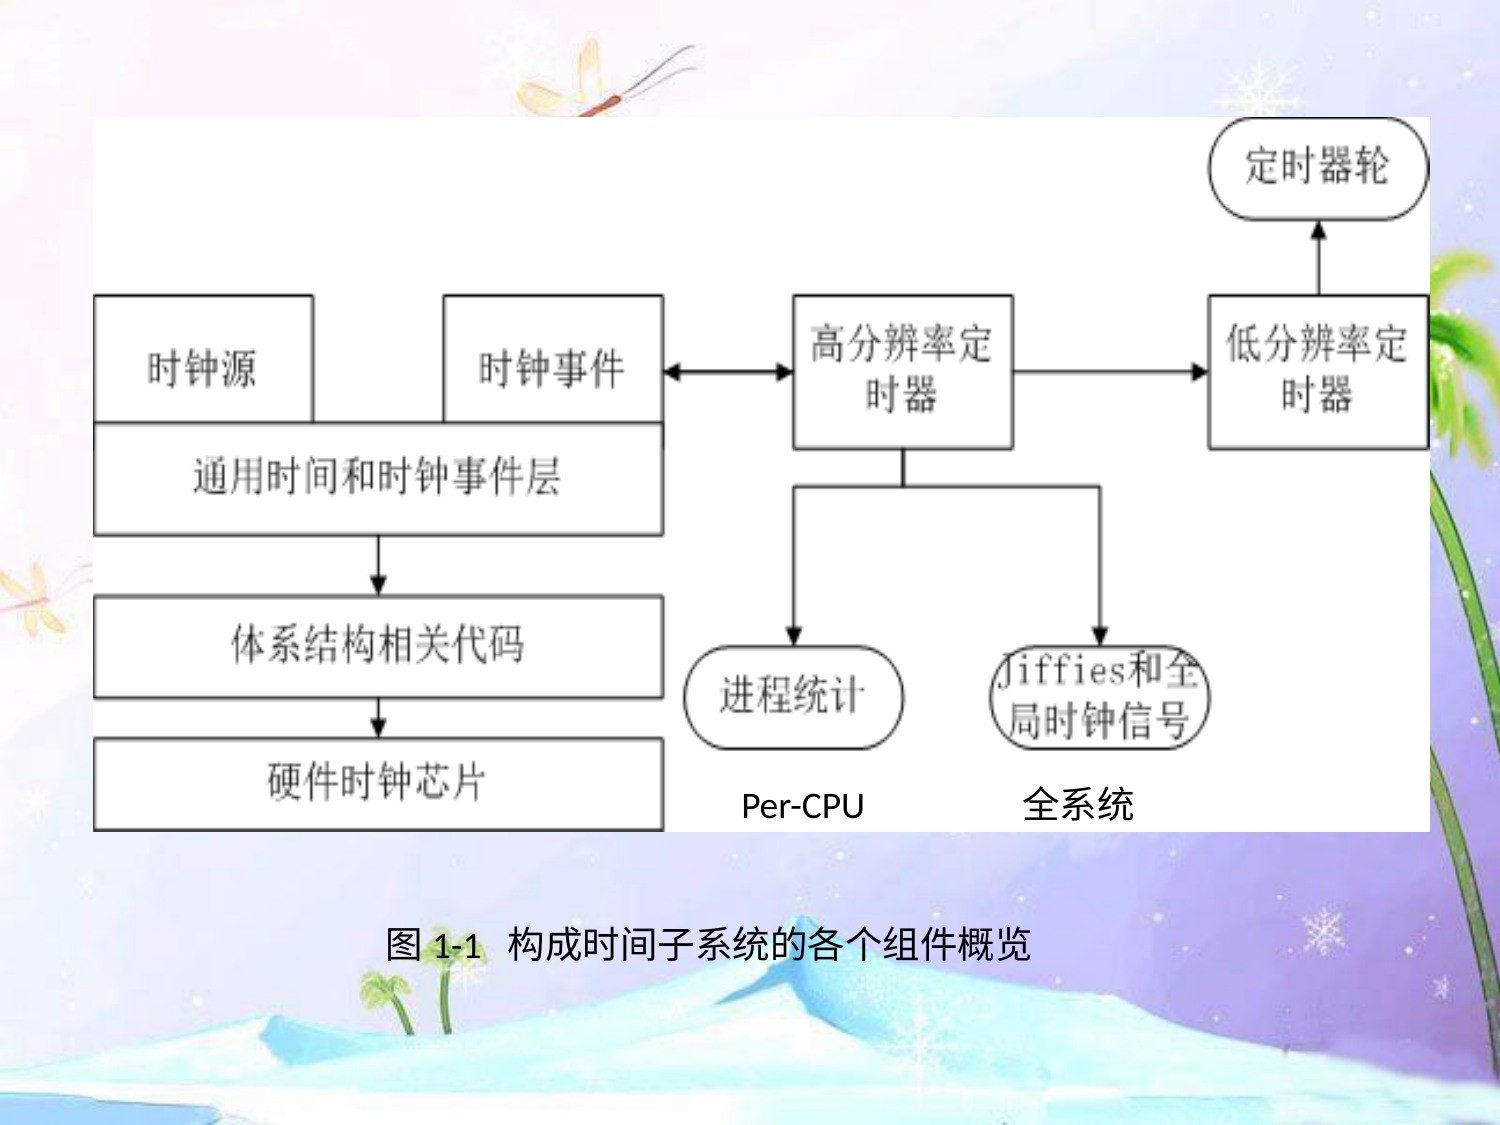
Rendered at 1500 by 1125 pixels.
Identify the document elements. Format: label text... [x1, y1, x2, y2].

text_box 图1-1 构成时间子系统的各个组件概览 [164, 913, 1254, 974]
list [93, 116, 1430, 833]
picture [0, 0, 1500, 1125]
